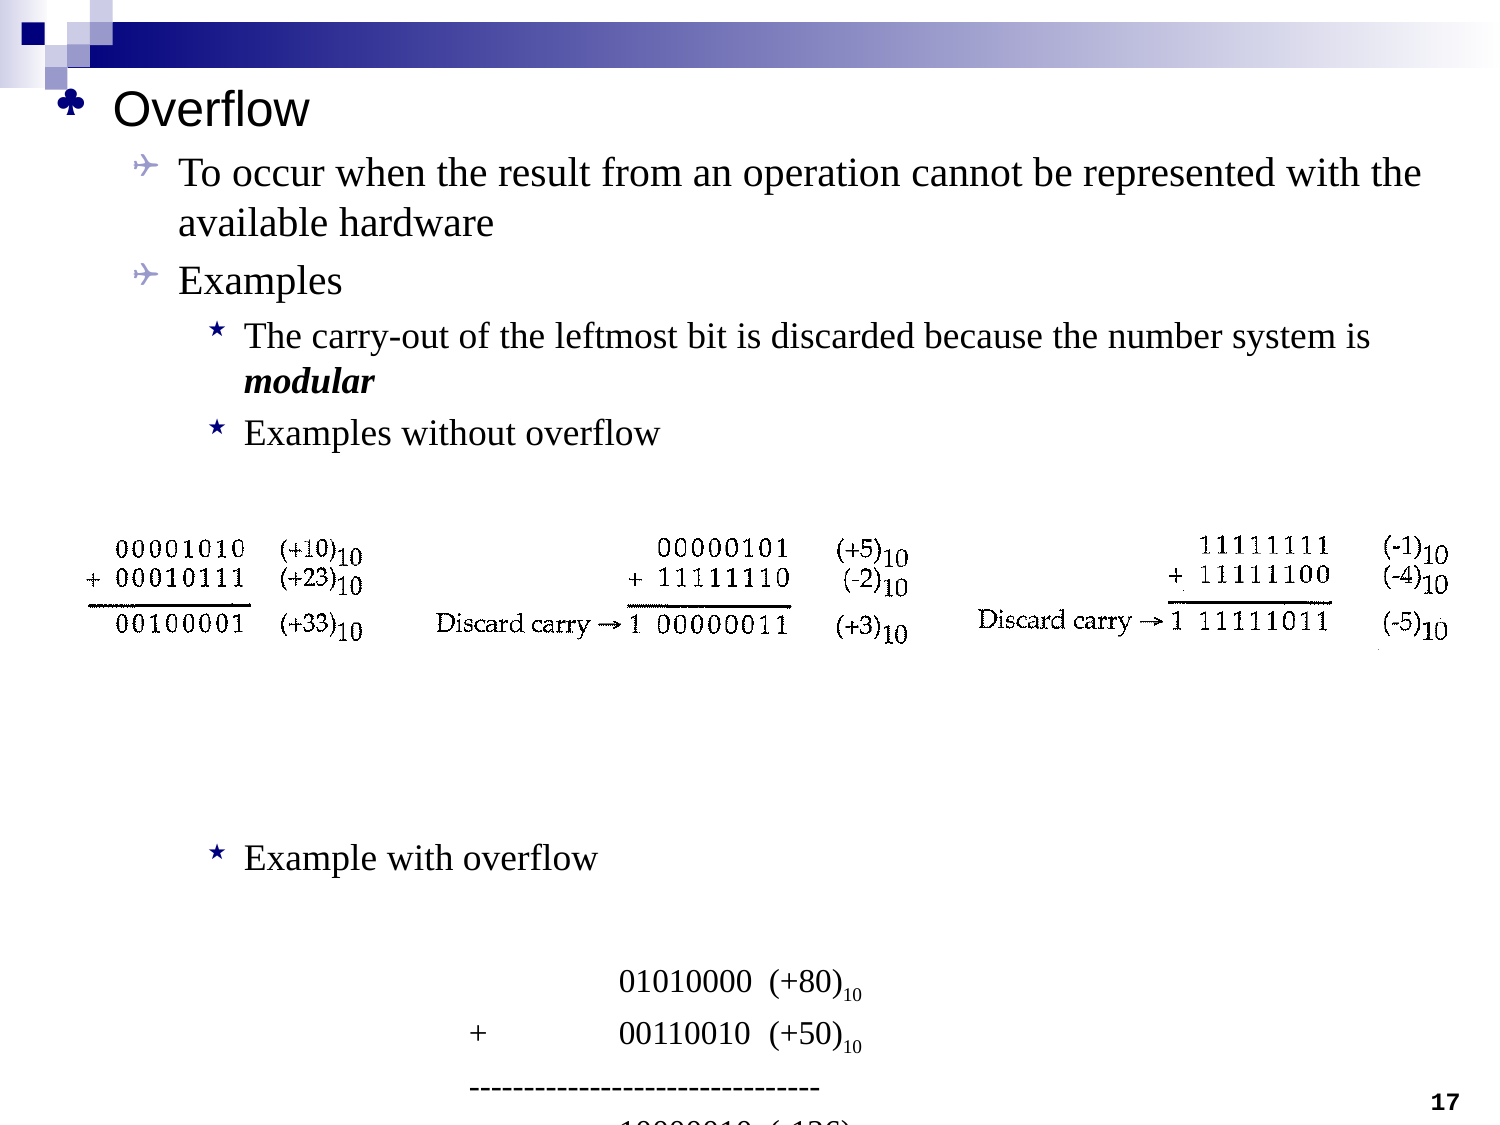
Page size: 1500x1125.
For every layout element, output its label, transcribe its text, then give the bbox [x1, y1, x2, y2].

slide_number 17 [1393, 1082, 1498, 1118]
picture [962, 526, 1461, 650]
list Overflow To occur when the result from an operation cannot be represented with the available hardware Examples The carry-out of the leftmost bit is discarded because the number system is modular Examples without overflow Example with overflow 01010000 (+80)10 + 00110010 (+50)10 -------------------------------- 10000010 (-126)10 [41, 69, 1471, 1096]
picture [418, 522, 925, 654]
picture [64, 518, 376, 658]
